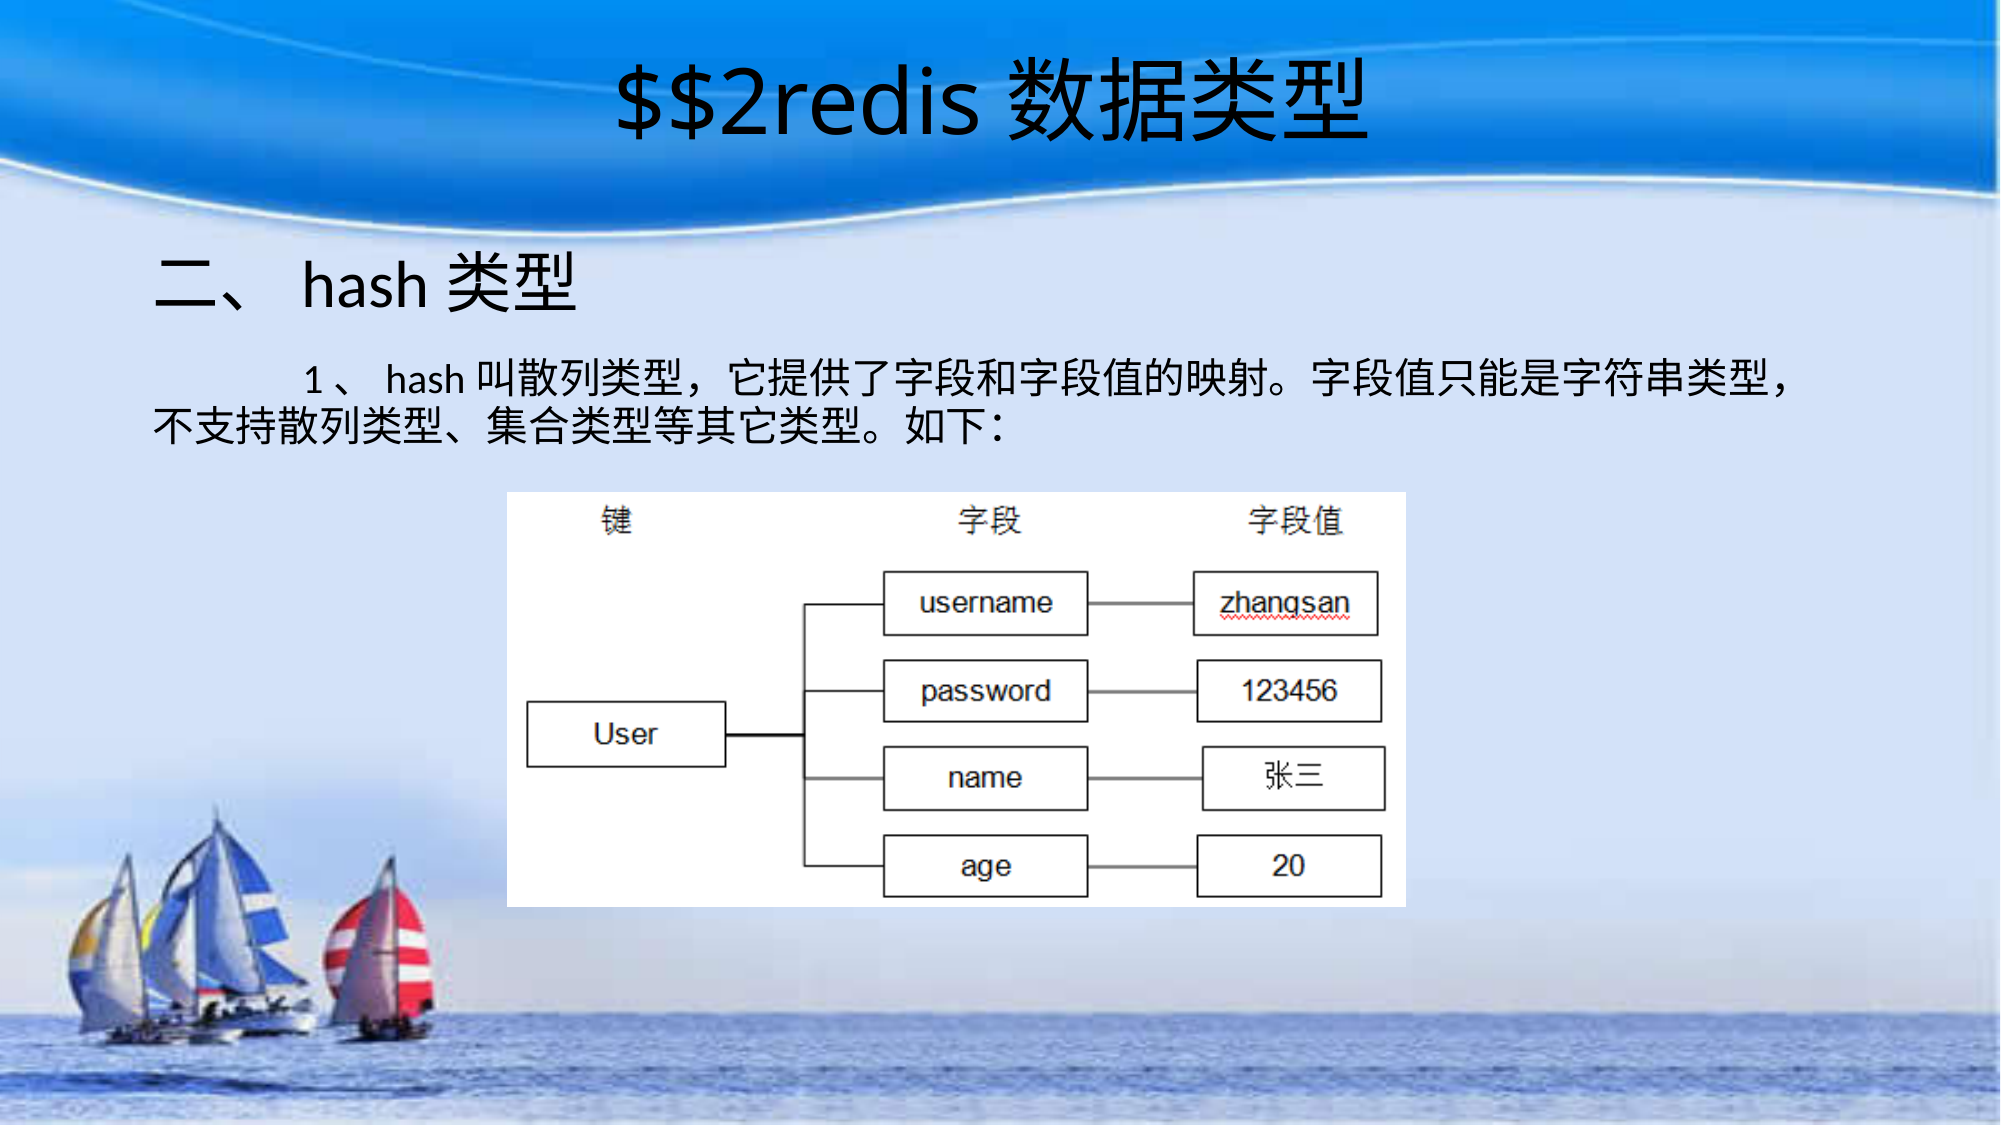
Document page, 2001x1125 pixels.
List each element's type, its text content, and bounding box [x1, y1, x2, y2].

picture [0, 0, 2001, 1125]
list 二、hash类型 1、hash叫散列类型，它提供了字段和字段值的映射。字段值只能是字符串类型，不支持散列类型、集合类型等其它类型。如下： [137, 242, 1863, 1014]
title $$2redis数据类型 [130, 23, 1856, 187]
